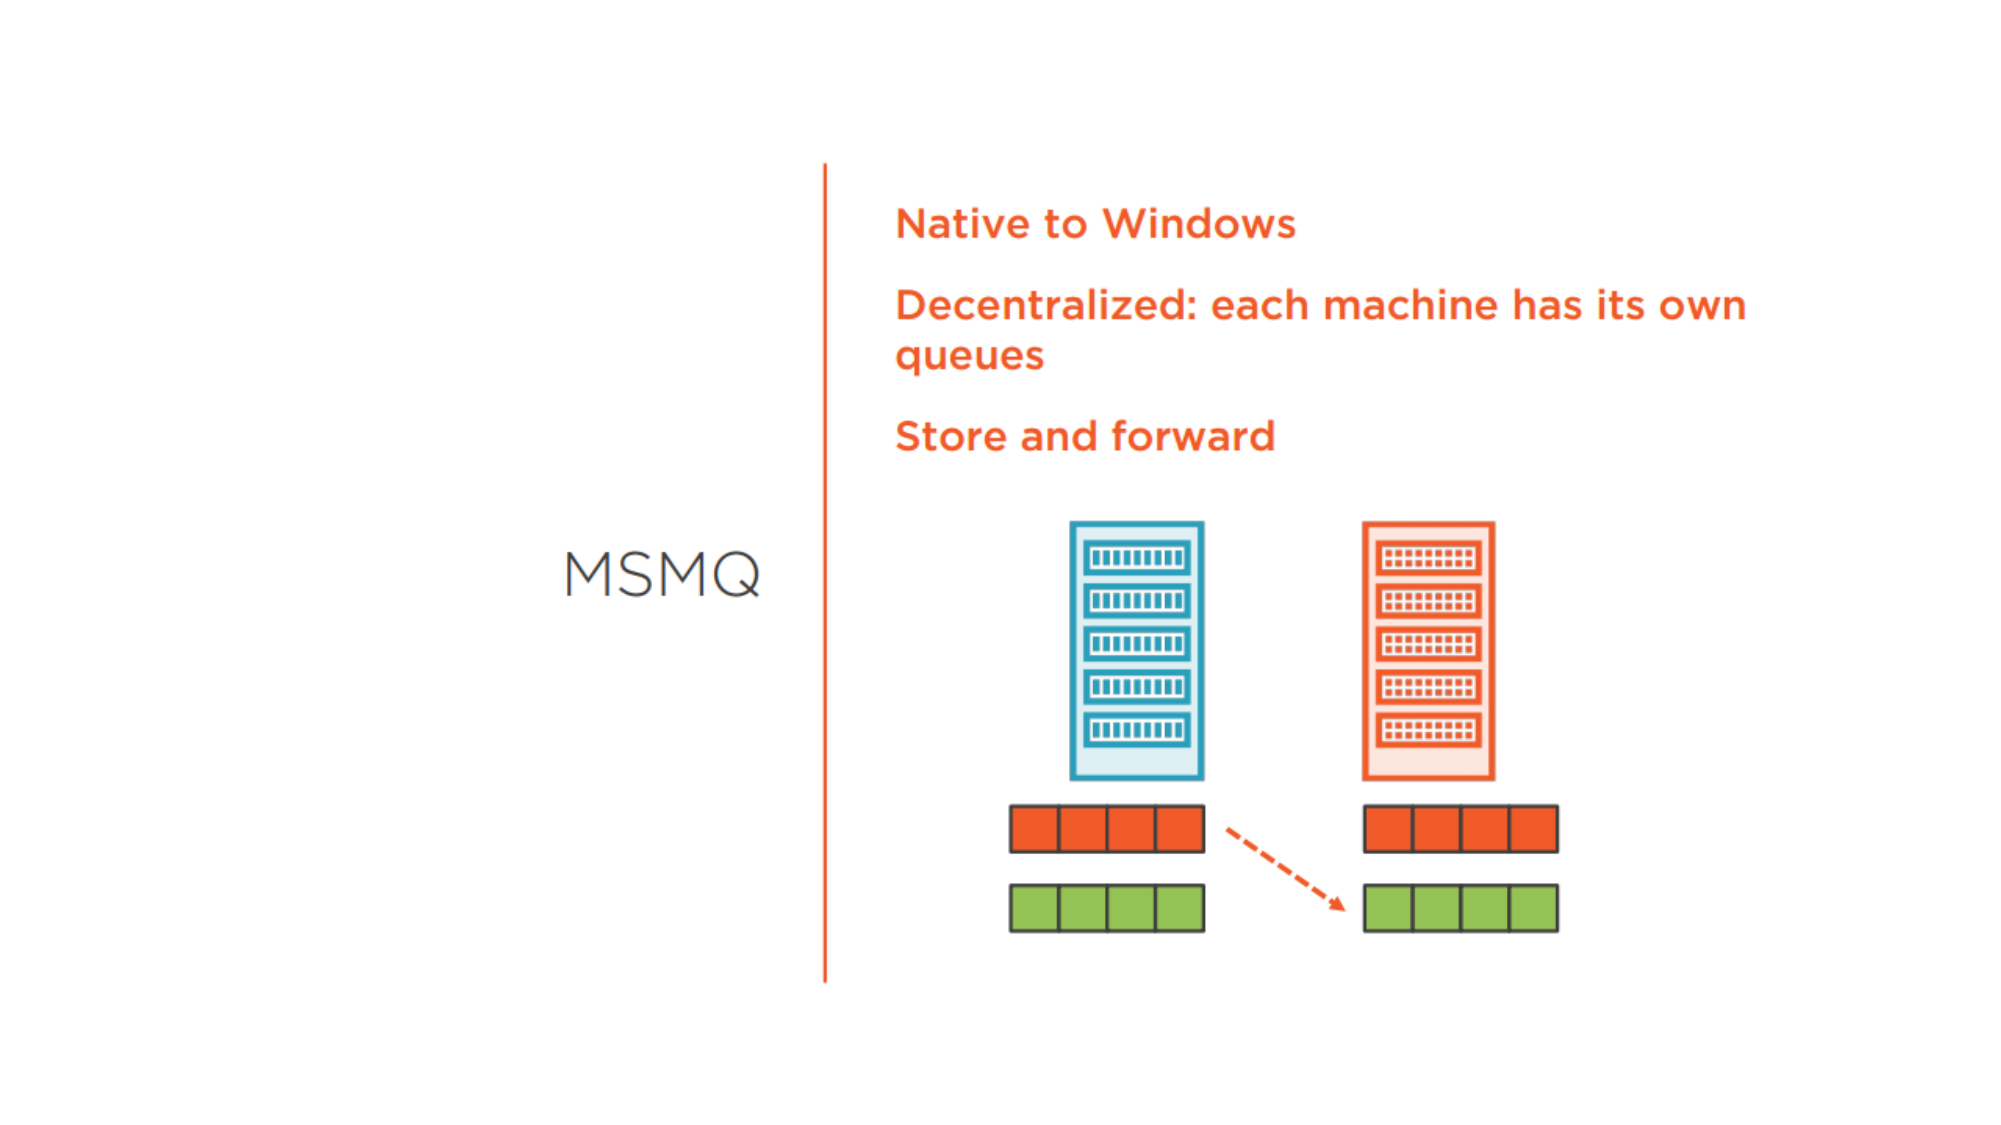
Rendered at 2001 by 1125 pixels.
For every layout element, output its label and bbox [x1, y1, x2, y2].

picture [236, 124, 1764, 1001]
